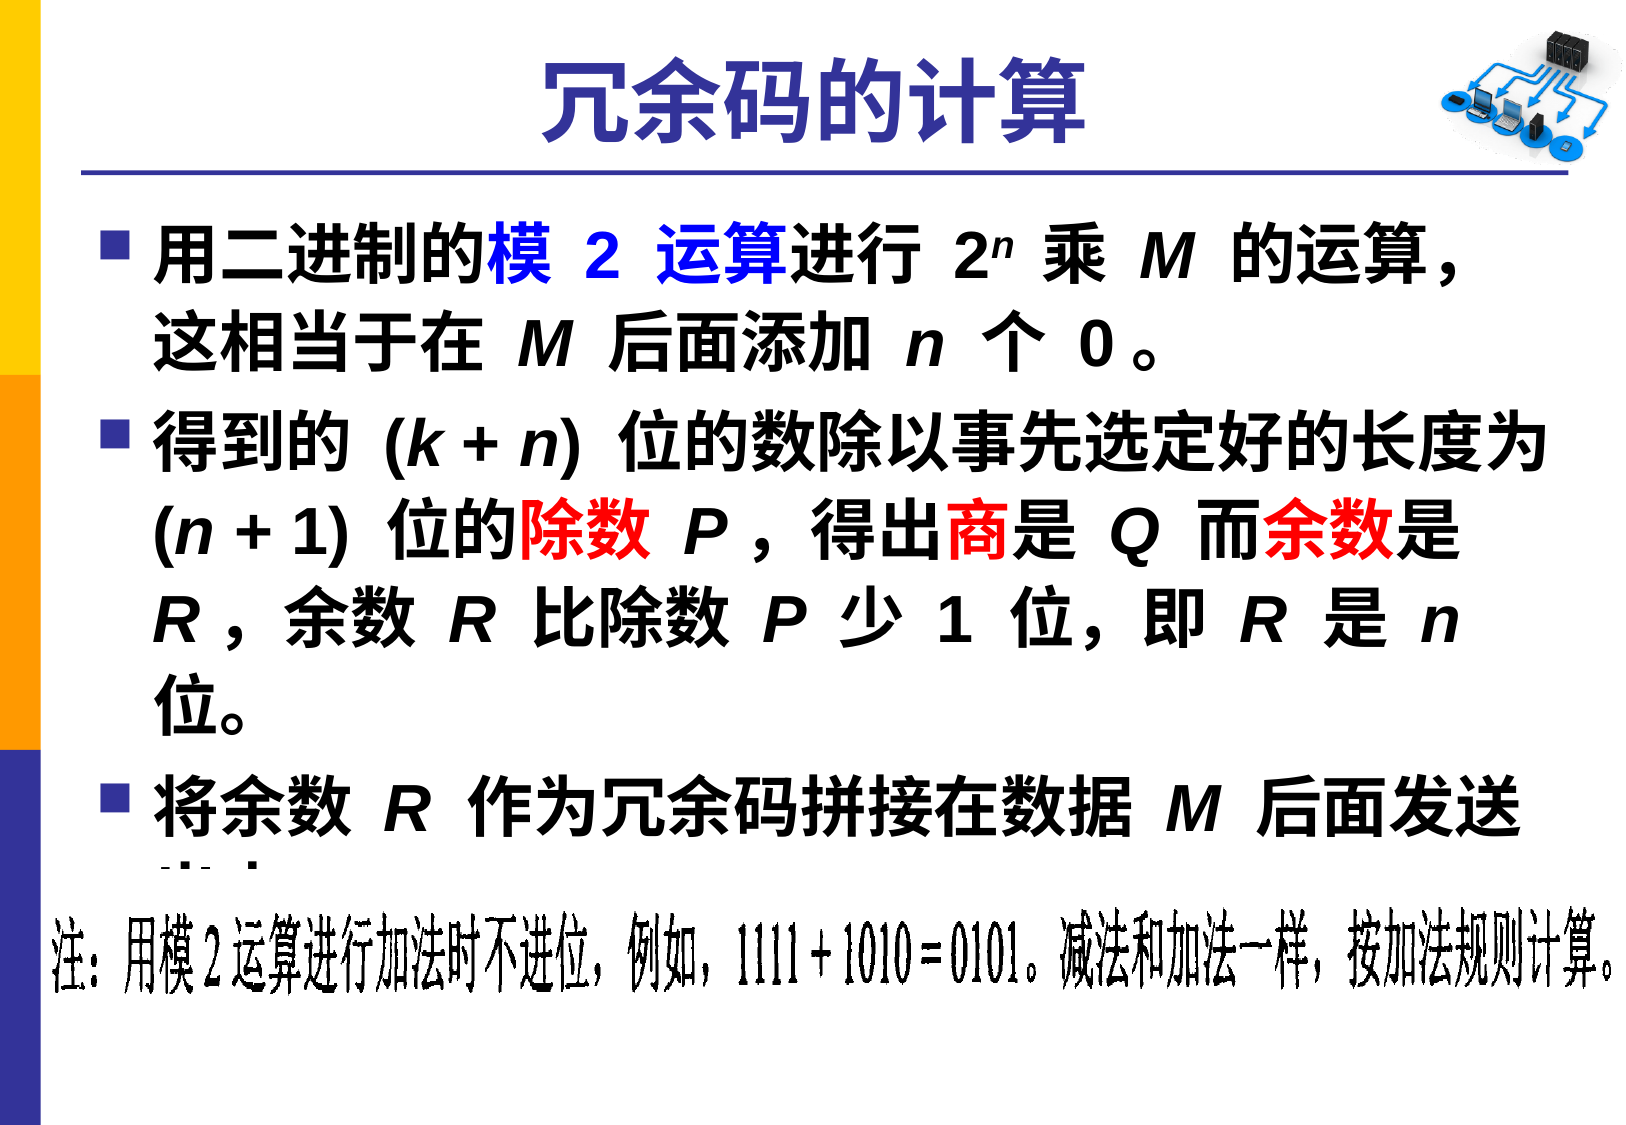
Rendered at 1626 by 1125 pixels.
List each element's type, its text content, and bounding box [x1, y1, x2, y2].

list 用二进制的模 2 运算进行 2n 乘 M 的运算，这相当于在 M 后面添加 n 个 0。 得到的 (k + n) 位的数除以事先选定好的长度为 (n + 1) 位的除数 P，得出商是 Q 而余数是 R，余数 R 比除数 P 少 1 位，即 R 是 n 位。 将余数 R 作为冗余码拼接在数据 M 后面发送出去。 [81, 196, 1569, 868]
picture [41, 869, 1623, 1036]
picture [1438, 30, 1624, 165]
title 冗余码的计算 [81, 30, 1569, 161]
